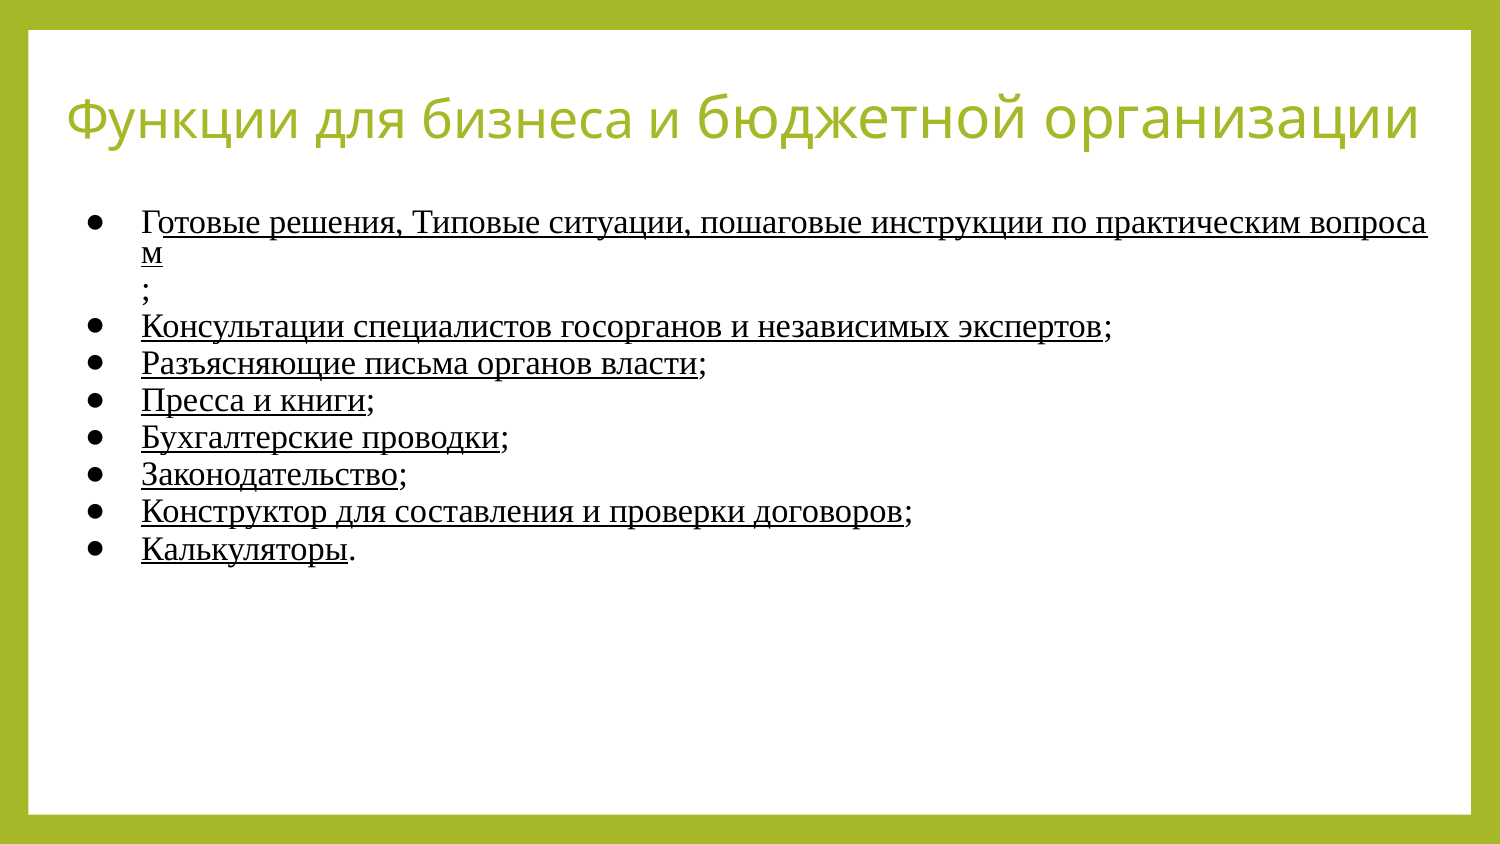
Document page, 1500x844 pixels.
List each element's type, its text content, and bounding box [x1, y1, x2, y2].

list Готовые решения, Типовые ситуации, пошаговые инструкции по практическим вопросам; Консультации специалистов госорганов и независимых экспертов; Разъясняющие письма органов власти; Пресса и книги; Бухгалтерские проводки; Законодательство; Конструктор для составления и проверки договоров; Калькуляторы. [51, 189, 1449, 783]
title Функции для бизнеса и бюджетной организации [51, 72, 1449, 167]
